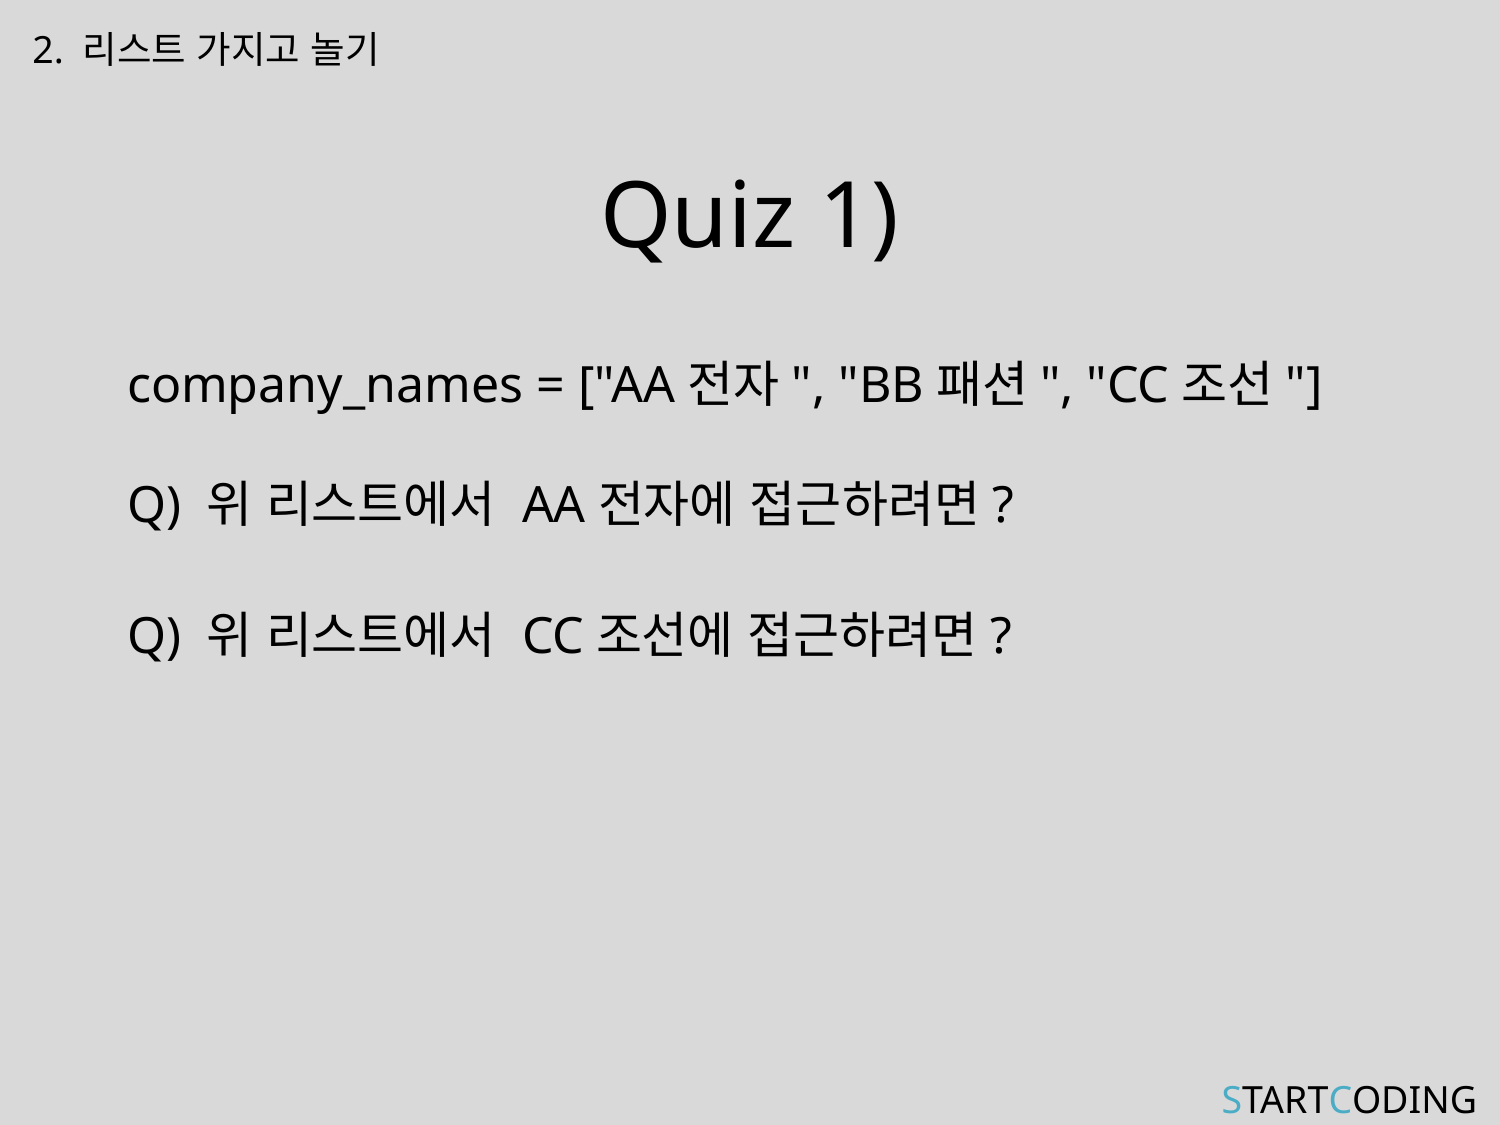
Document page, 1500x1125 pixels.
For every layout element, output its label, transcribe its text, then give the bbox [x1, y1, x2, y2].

text_box STARTCODING [1207, 1068, 1492, 1125]
text_box Q) 위 리스트에서 CC조선에 접근하려면? [112, 562, 1388, 705]
title Quiz 1) [112, 90, 1388, 321]
text_box company_names = ["AA전자", "BB패션", "CC조선"] Q) 위 리스트에서 AA전자에 접근하려면? [112, 321, 1388, 562]
text_box 2. 리스트 가지고 놀기 [17, 19, 443, 124]
